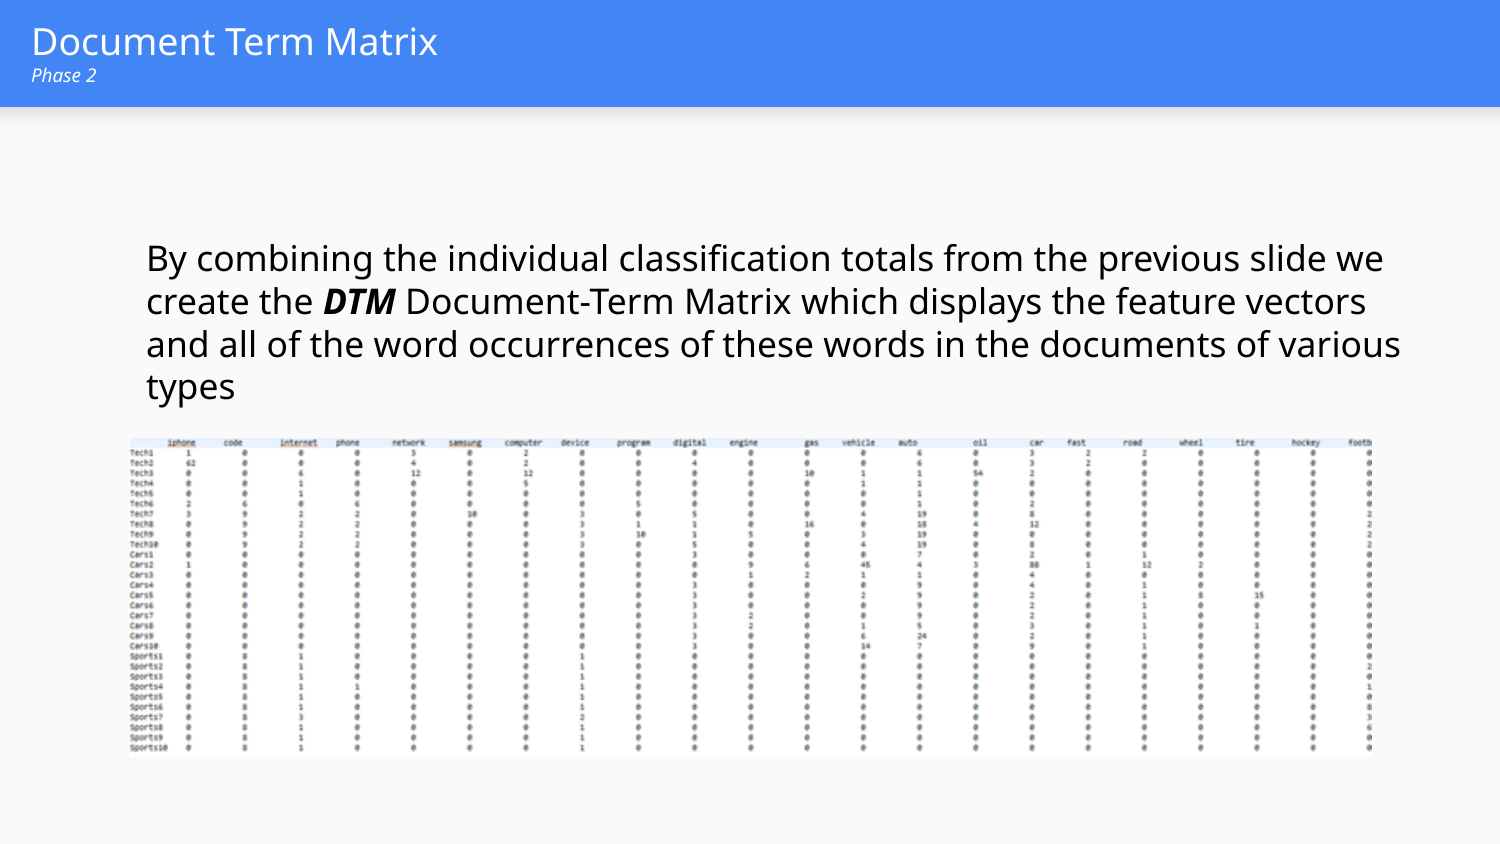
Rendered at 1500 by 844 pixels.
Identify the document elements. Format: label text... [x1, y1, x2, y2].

title Document Term Matrix Phase 2 [16, 2, 1464, 102]
text_box By combining the individual classification totals from the previous slide we create the DTM Document-Term Matrix which displays the feature vectors and all of the word occurrences of these words in the documents of various types [56, 221, 1444, 422]
picture [128, 438, 1372, 757]
